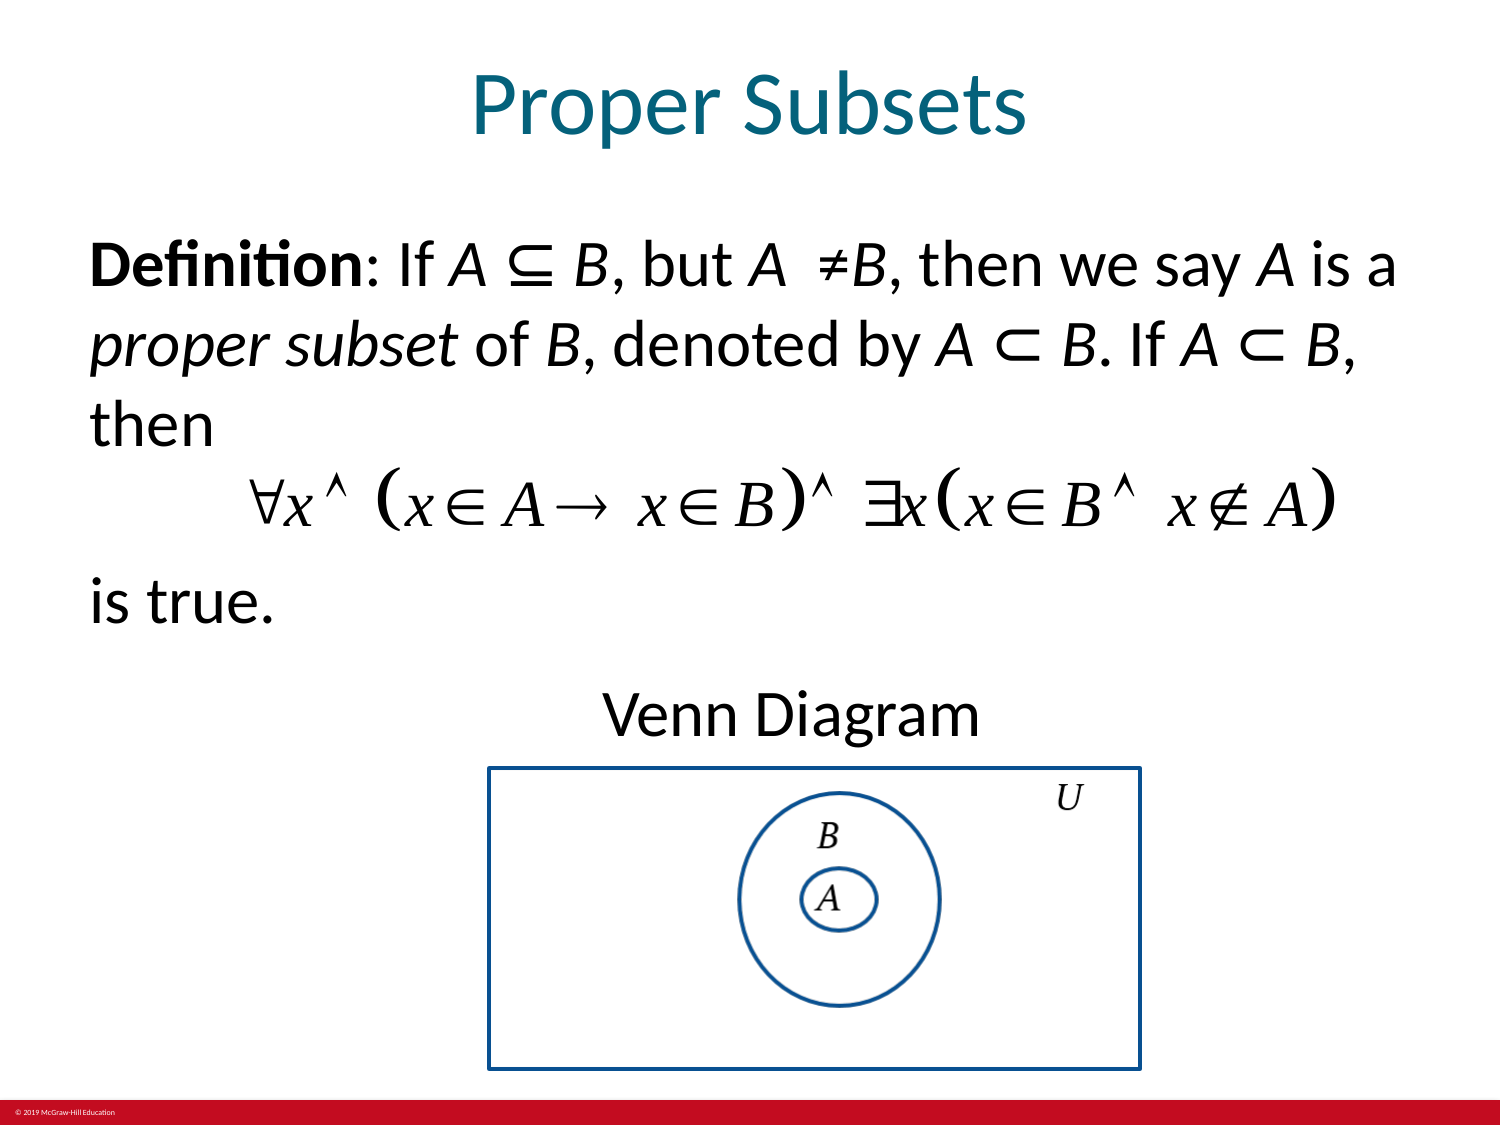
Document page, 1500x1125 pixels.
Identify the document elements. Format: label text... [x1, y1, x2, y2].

list Definition: If A ⊆ B, but A ≠B, then we say A is a proper subset of B, denoted by A ⊂ B. If A ⊂ B, then [75, 212, 1425, 455]
title Proper Subsets [0, 0, 1500, 195]
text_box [230, 454, 1345, 565]
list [487, 762, 1142, 1071]
list Venn Diagram [587, 662, 1013, 750]
list is true. [75, 549, 300, 625]
